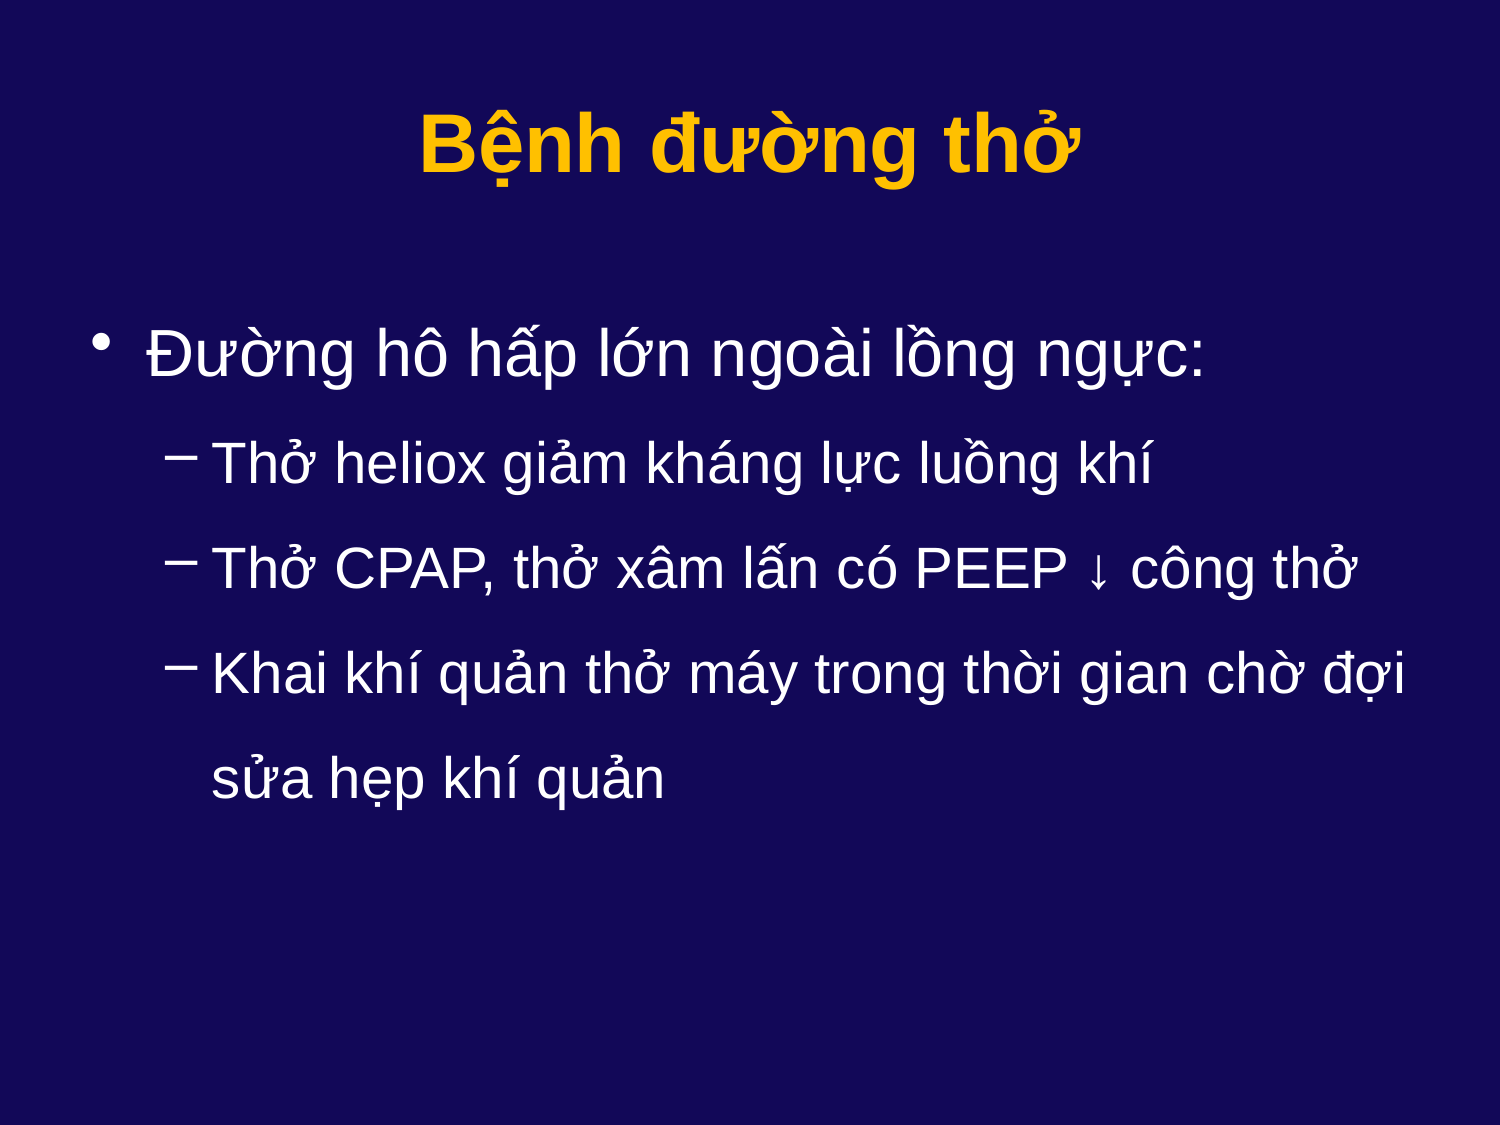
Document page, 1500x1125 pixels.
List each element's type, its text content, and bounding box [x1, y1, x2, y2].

list Đường hô hấp lớn ngoài lồng ngực: Thở heliox giảm kháng lực luồng khí Thở CPAP, thở xâm lấn có PEEP ↓ công thở Khai khí quản thở máy trong thời gian chờ đợi sửa hẹp khí quản [74, 262, 1426, 1006]
title Bệnh đường thở [74, 44, 1426, 233]
